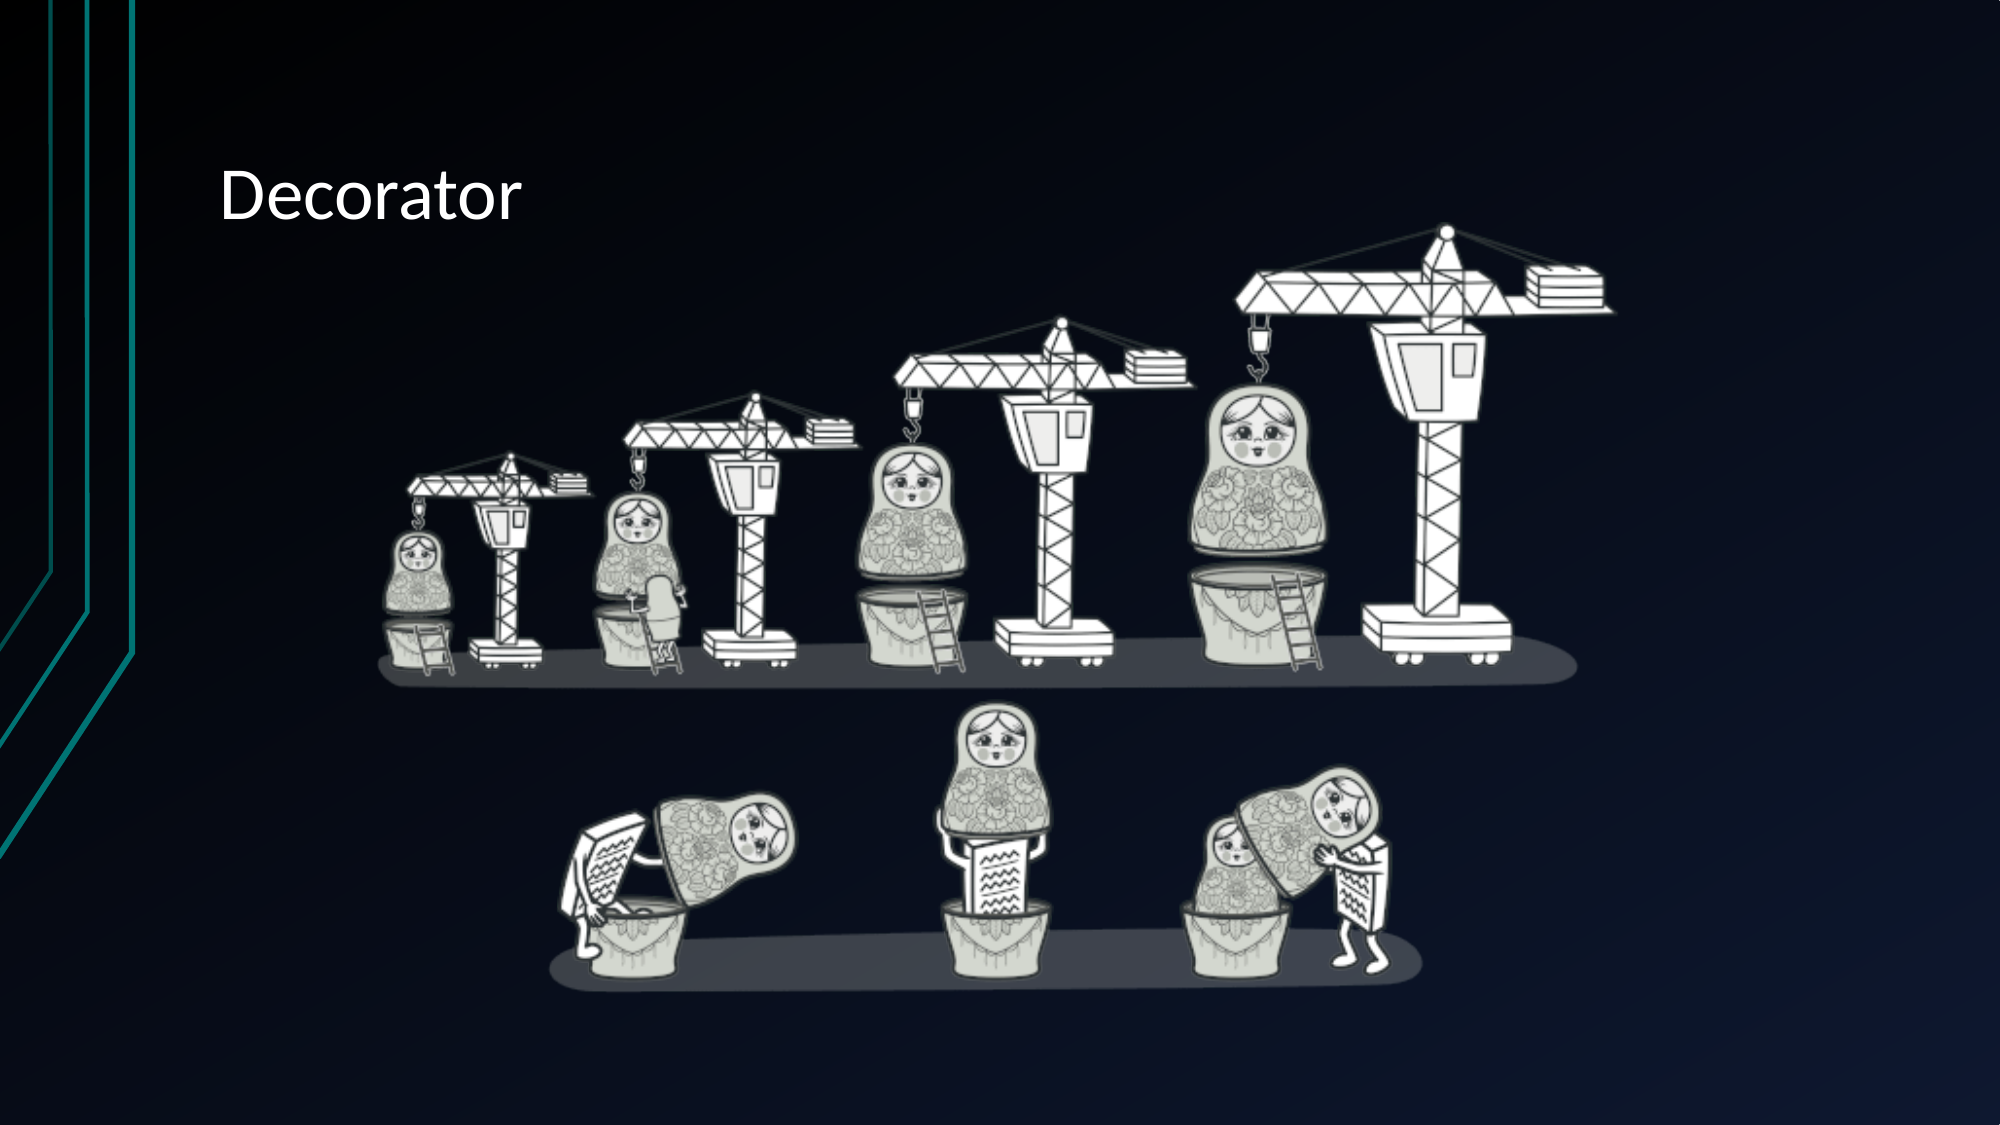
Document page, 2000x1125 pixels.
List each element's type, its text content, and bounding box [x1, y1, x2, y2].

picture [377, 219, 1622, 998]
title Decorator [199, 45, 1900, 246]
